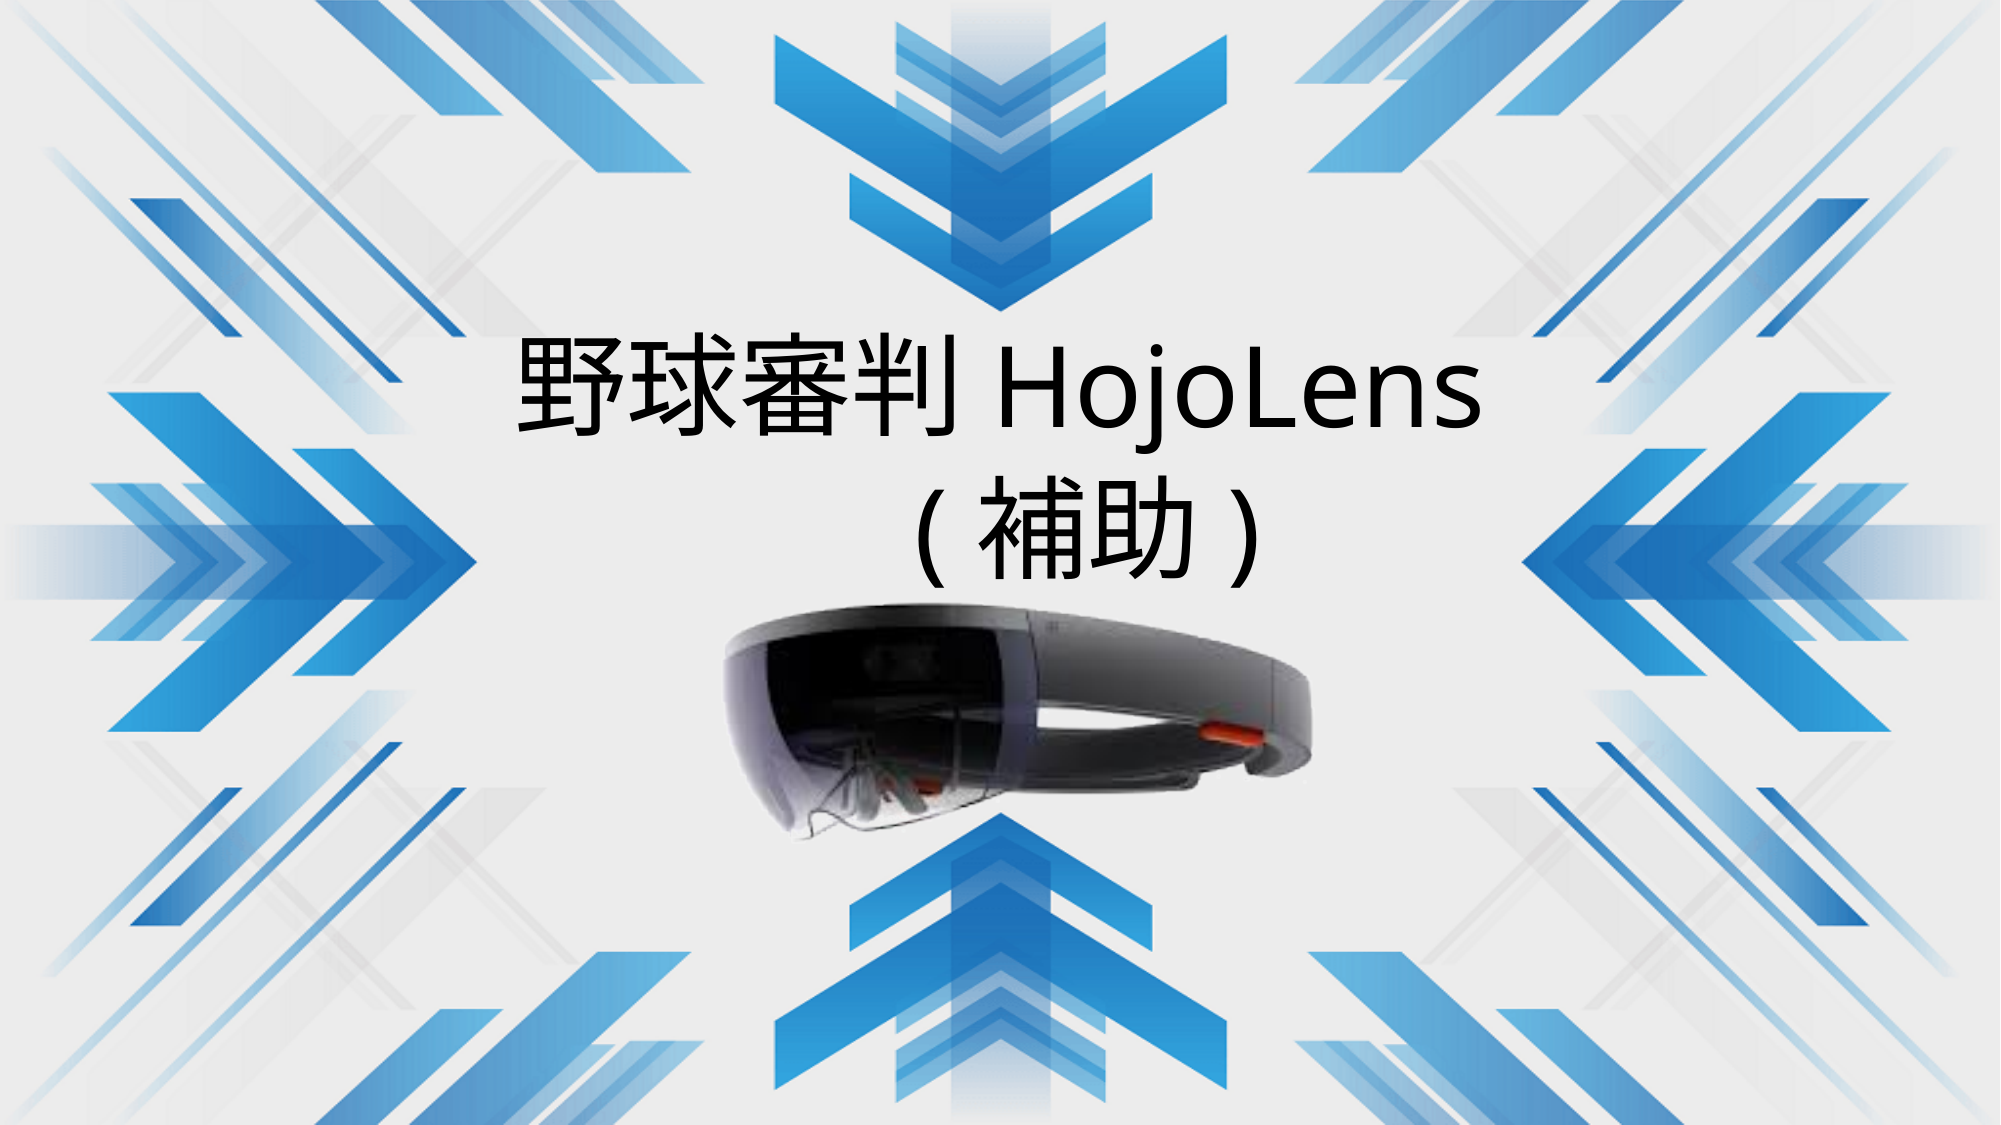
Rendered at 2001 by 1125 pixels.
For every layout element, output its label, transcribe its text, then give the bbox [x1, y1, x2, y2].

picture [596, 487, 1404, 941]
text_box 野球審判HojoLens (補助) [324, 322, 1675, 1125]
picture [0, 0, 2001, 1125]
